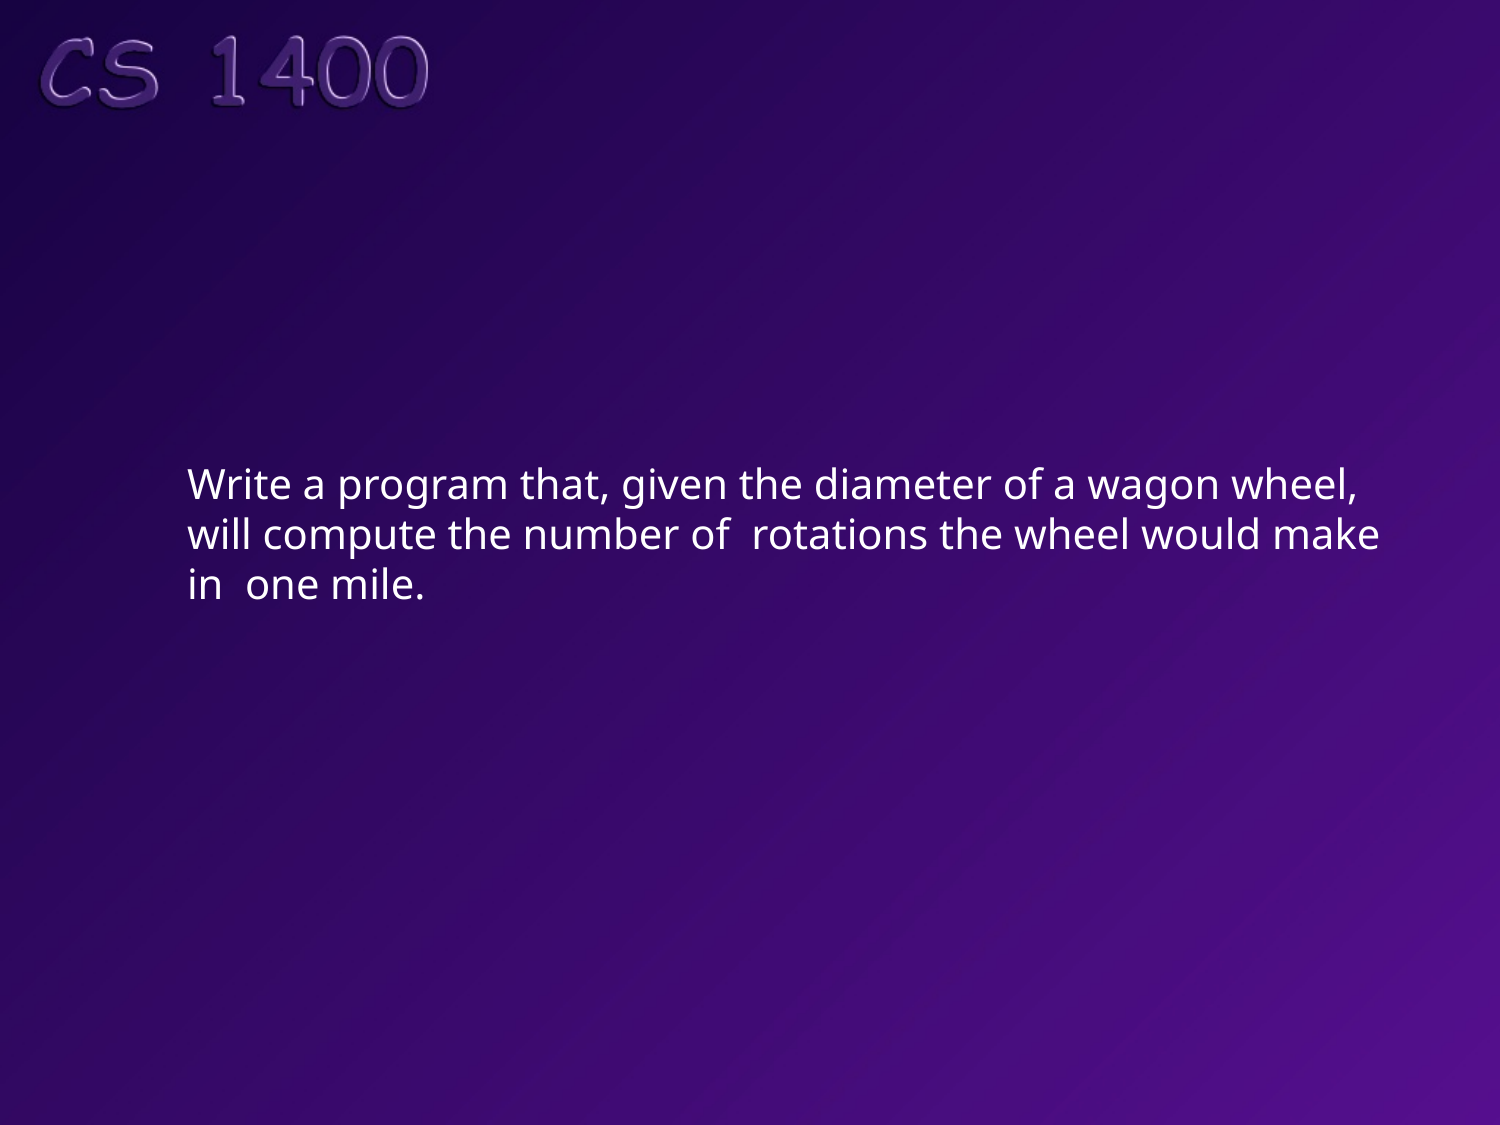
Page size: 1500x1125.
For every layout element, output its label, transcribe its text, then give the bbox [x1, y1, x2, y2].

text_box Write a program that, given the diameter of a wagon wheel, will compute the number of rotations the wheel would make in one mile. [172, 450, 1407, 616]
picture [0, 0, 1500, 1125]
